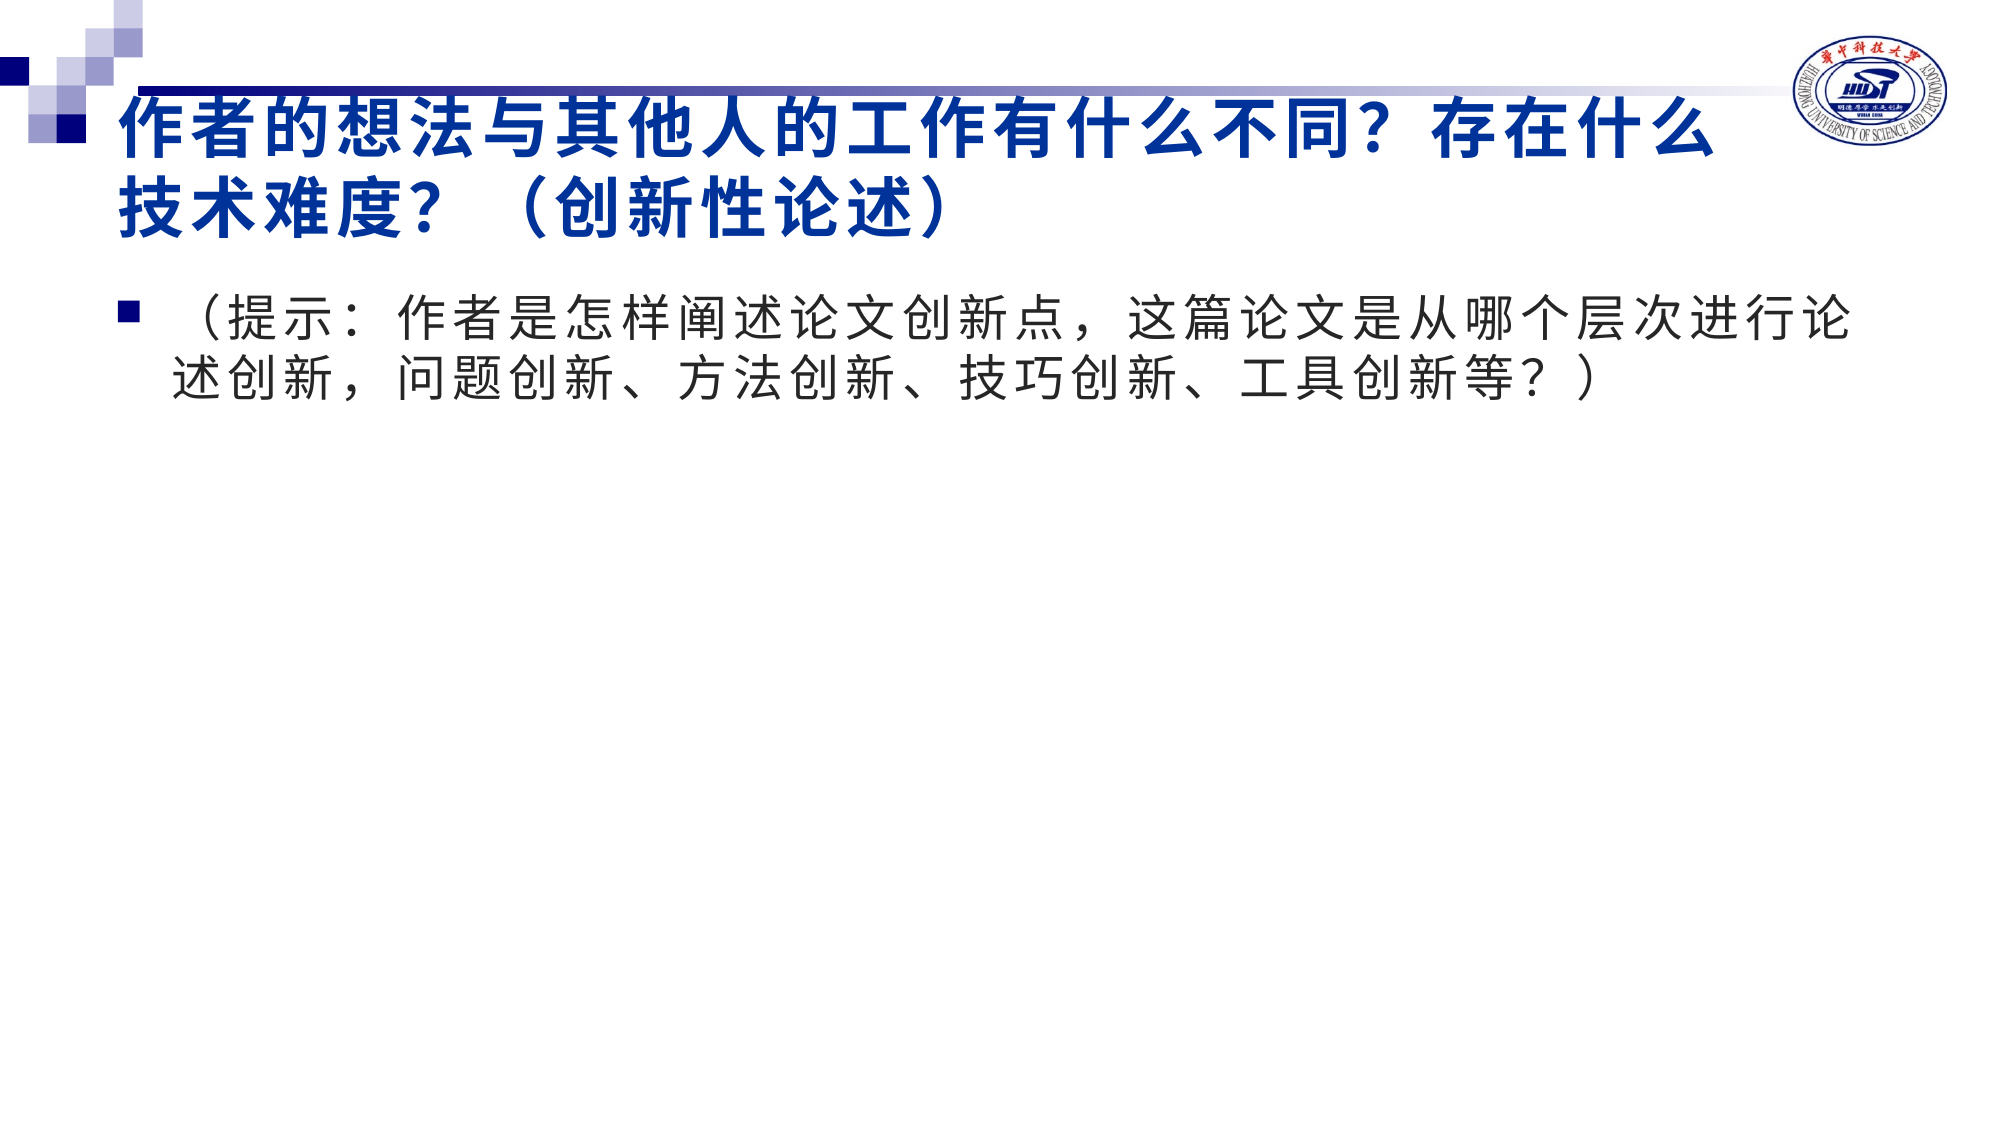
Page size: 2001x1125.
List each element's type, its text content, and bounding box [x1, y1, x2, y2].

list （提示：作者是怎样阐述论文创新点，这篇论文是从哪个层次进行论述创新，问题创新、方法创新、技巧创新、工具创新等？） [99, 278, 1900, 1083]
picture [1791, 33, 1948, 148]
title 作者的想法与其他人的工作有什么不同？存在什么技术难度？（创新性论述） [102, 112, 1768, 220]
